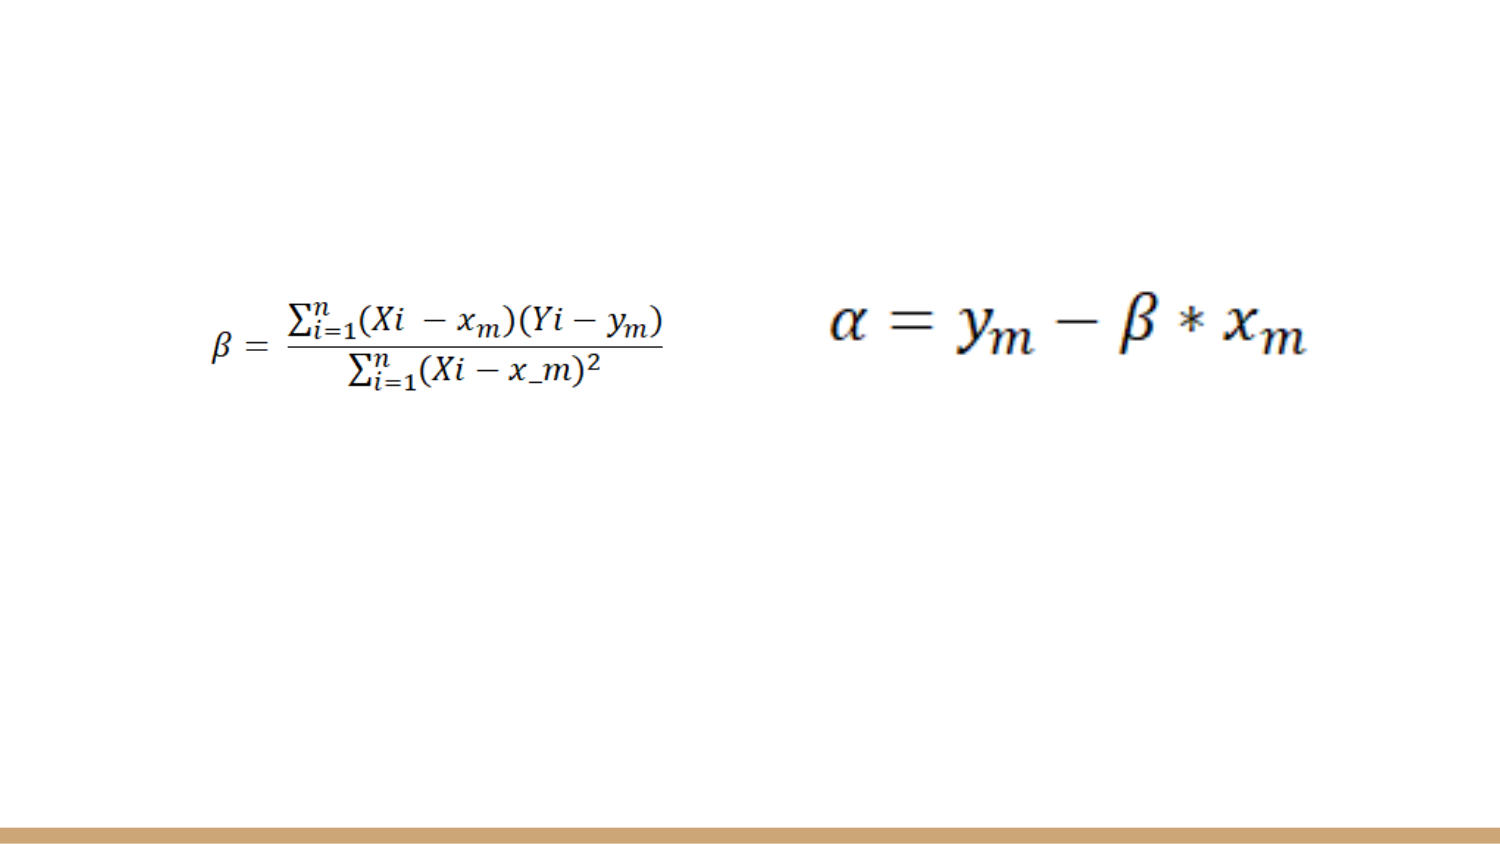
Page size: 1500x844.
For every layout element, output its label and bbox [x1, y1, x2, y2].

picture [62, 223, 1322, 502]
